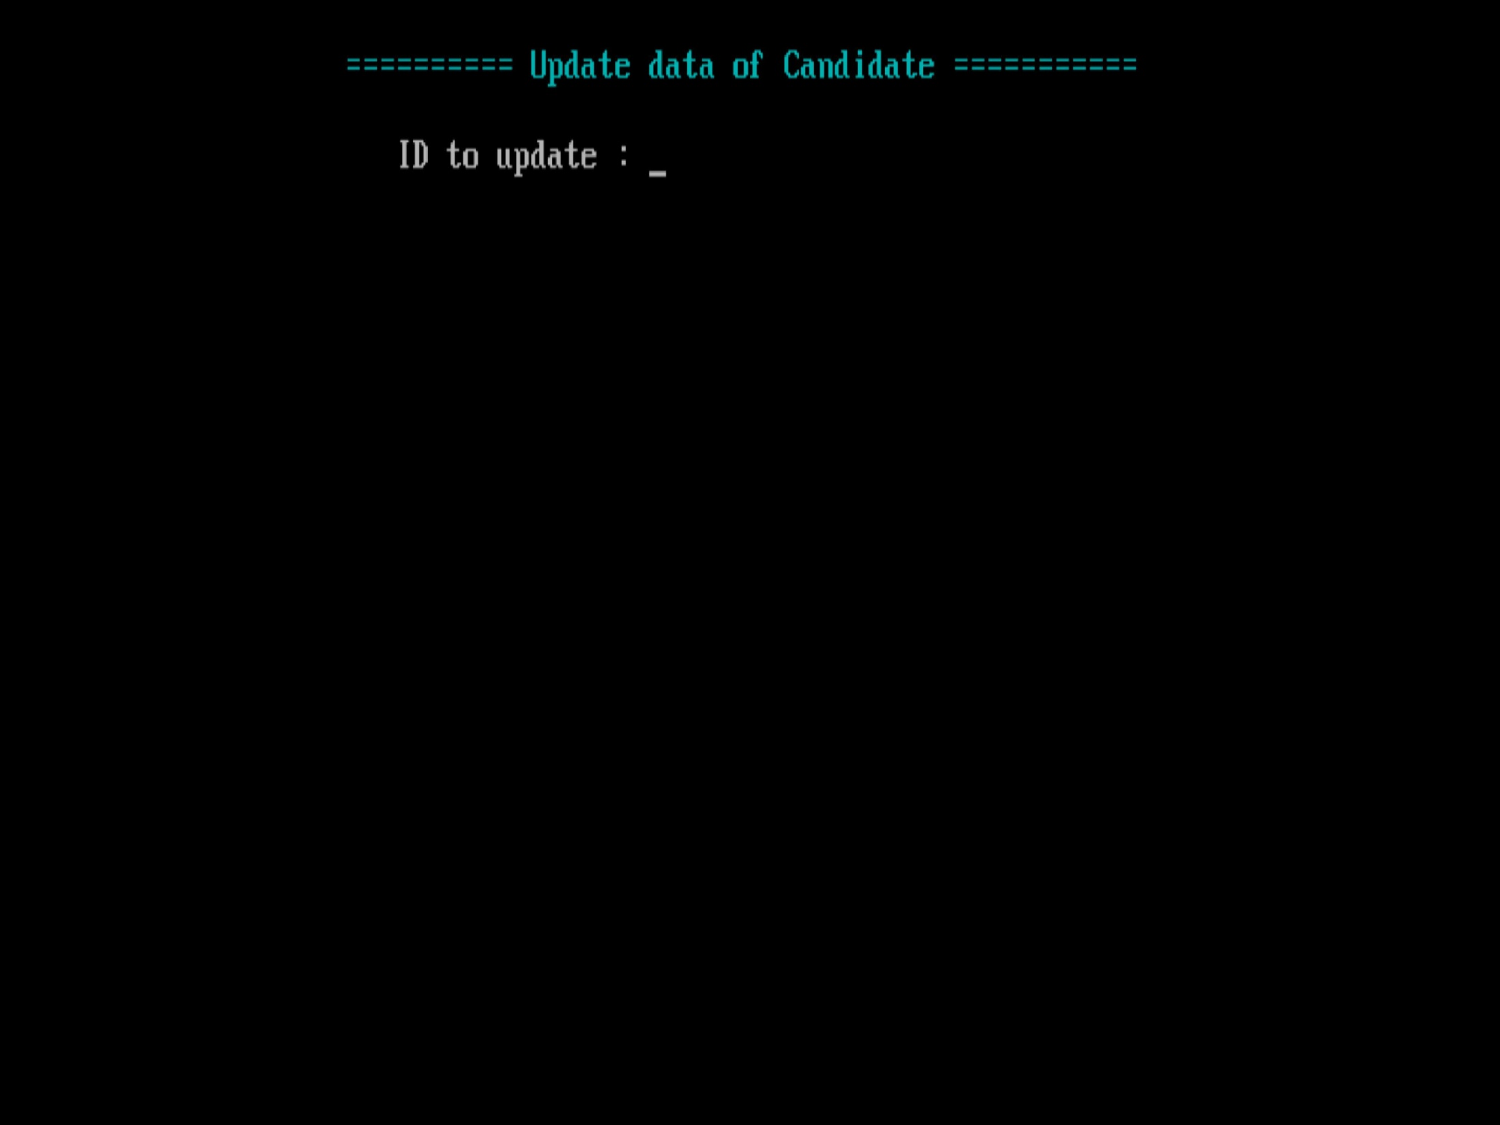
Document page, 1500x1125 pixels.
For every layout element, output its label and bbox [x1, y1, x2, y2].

list [0, 0, 1500, 1125]
